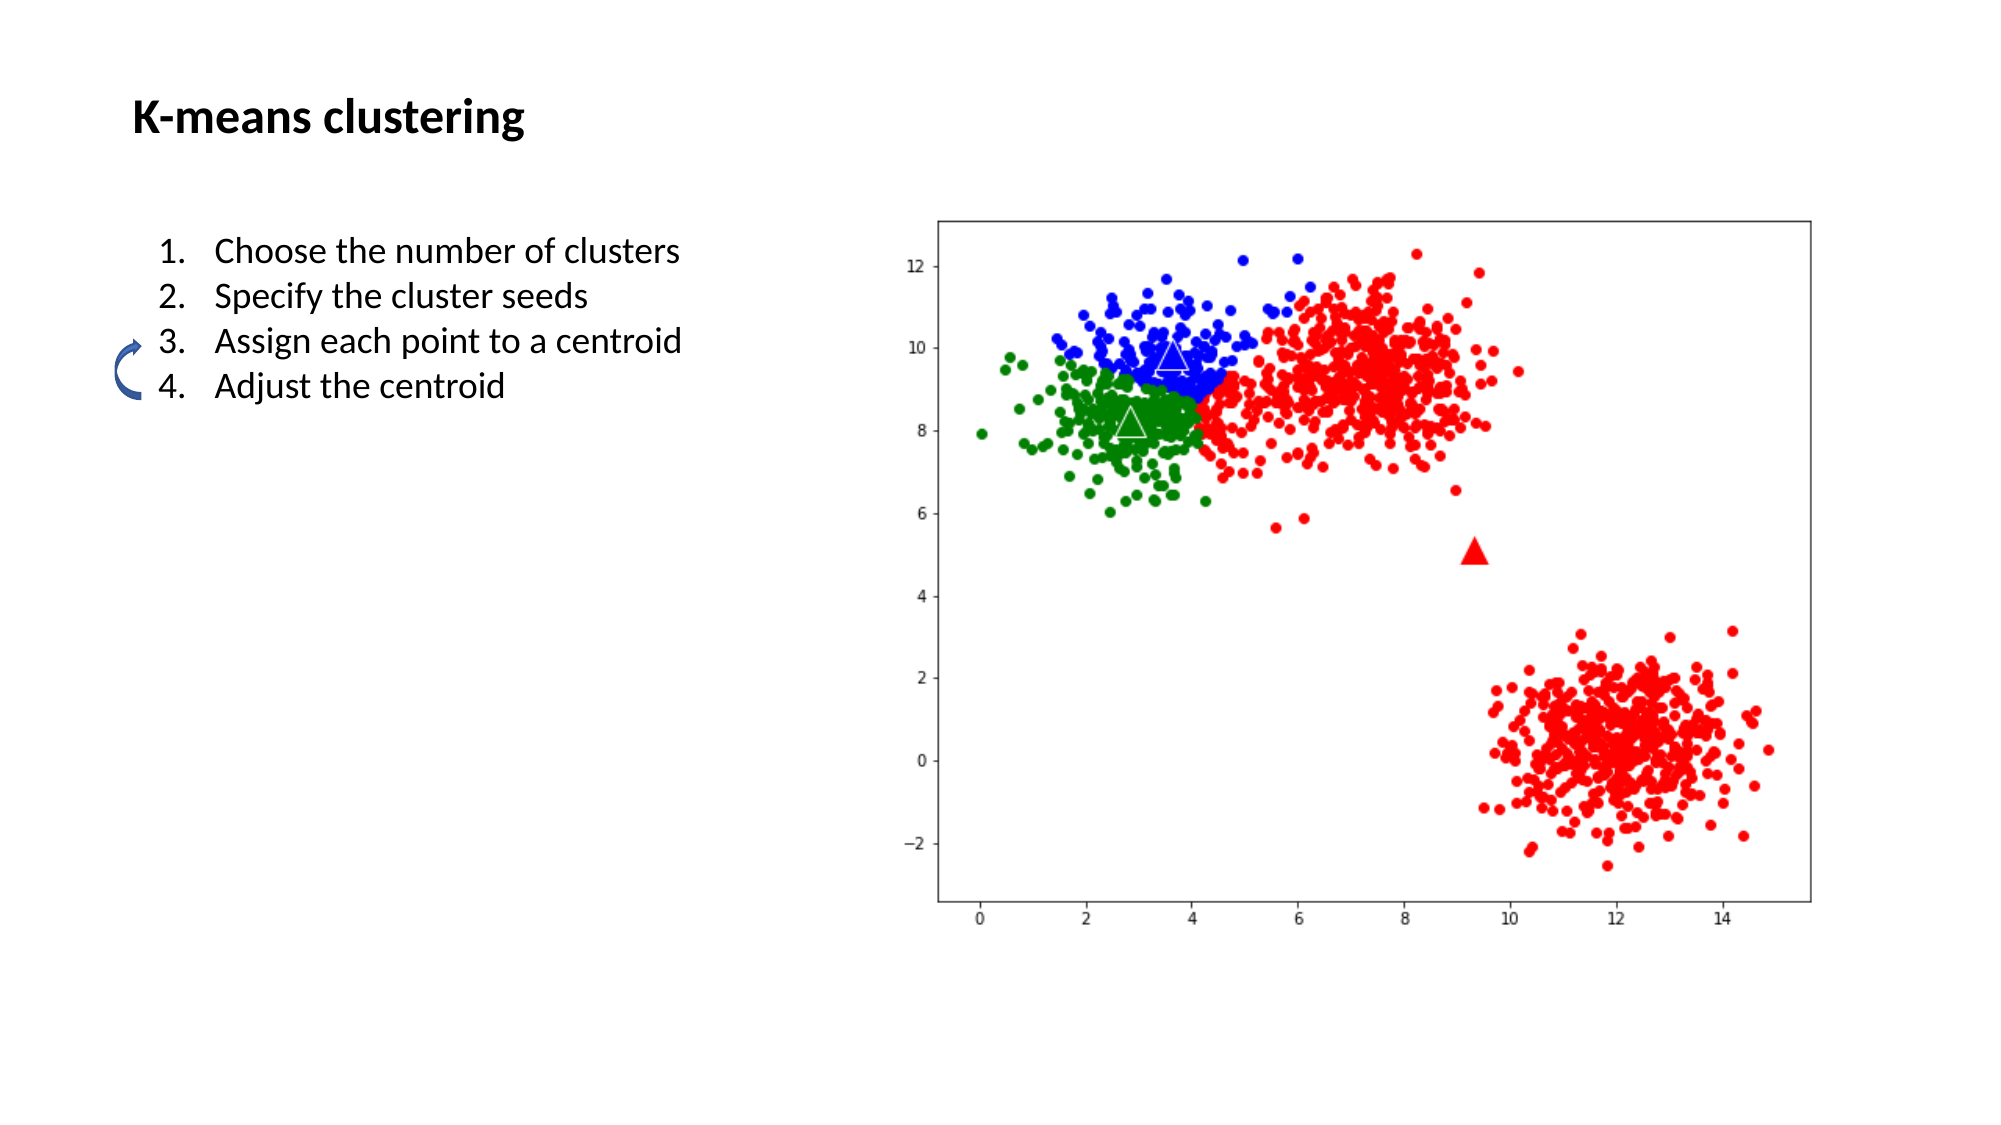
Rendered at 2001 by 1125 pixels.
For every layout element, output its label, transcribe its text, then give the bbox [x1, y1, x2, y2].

text_box K-means clustering [118, 75, 541, 151]
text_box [115, 218, 702, 416]
picture [797, 113, 1923, 1014]
